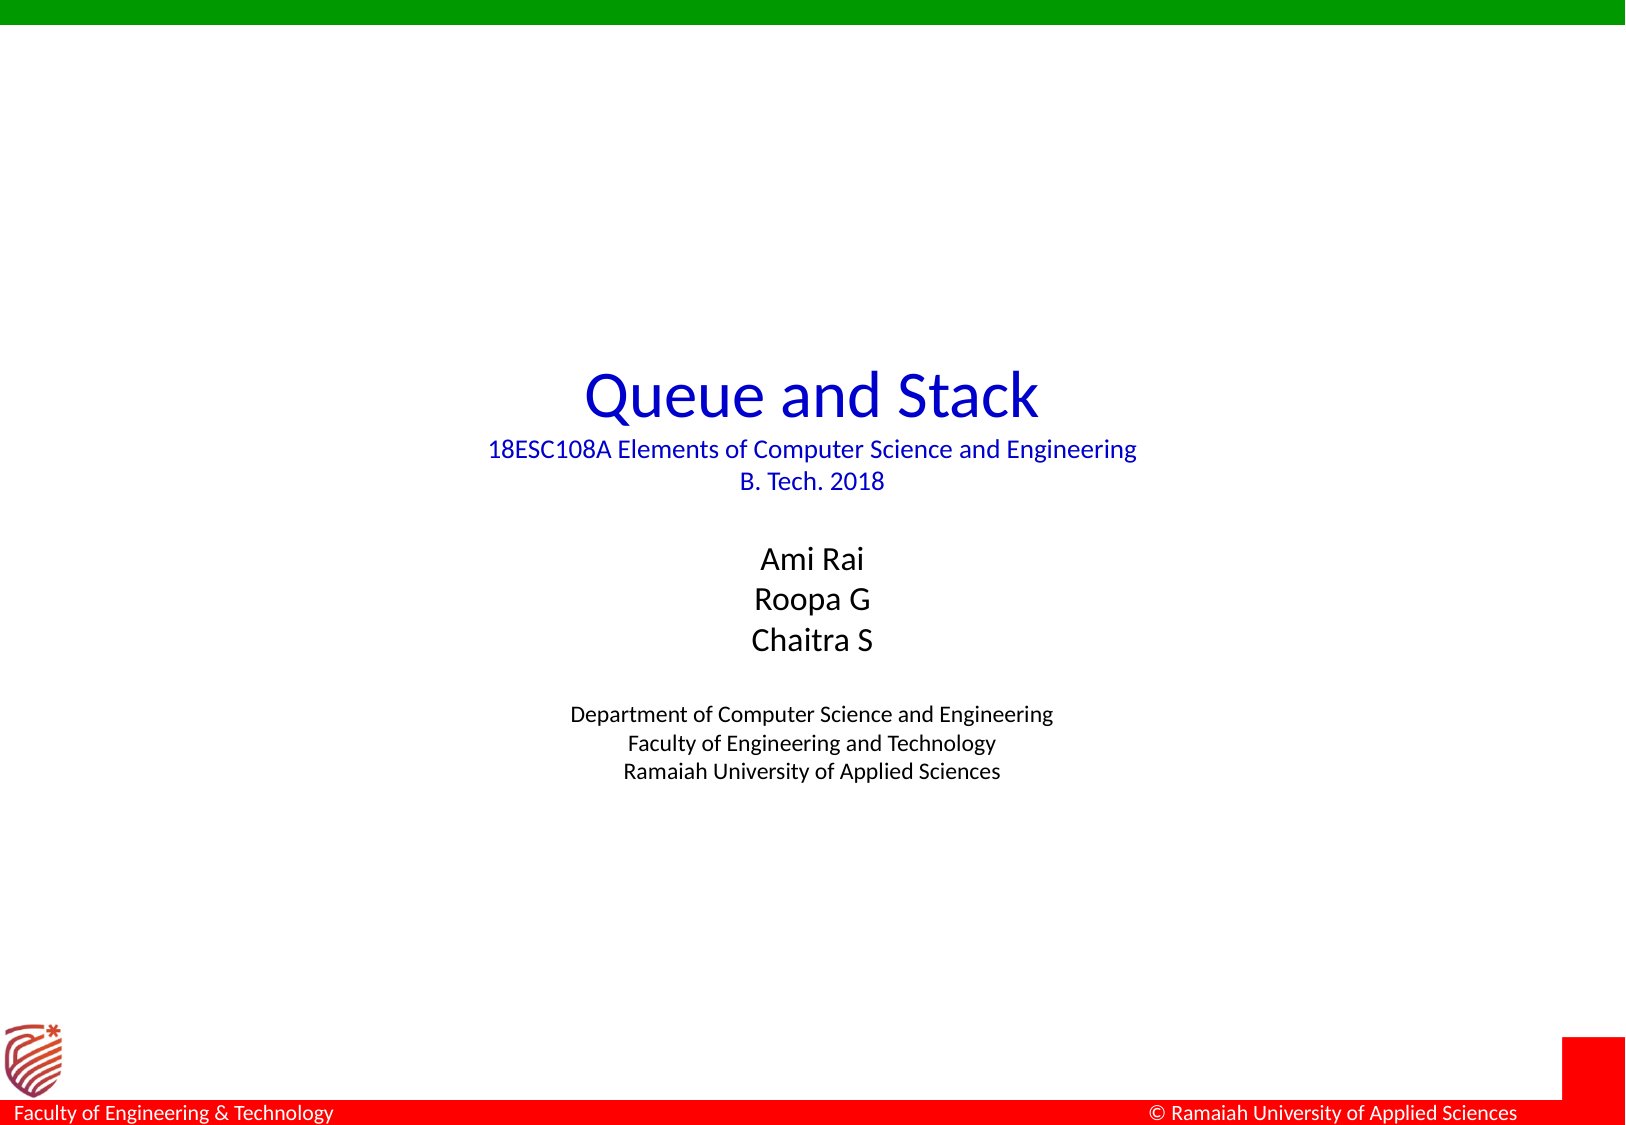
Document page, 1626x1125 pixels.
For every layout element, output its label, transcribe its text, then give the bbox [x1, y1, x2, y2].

picture [0, 1013, 69, 1100]
text_box Queue and Stack 18ESC108A Elements of Computer Science and Engineering B. Tech. 2018 Ami Rai Roopa G Chaitra S Department of Computer Science and Engineering Faculty of Engineering and Technology Ramaiah University of Applied Sciences [335, 343, 1290, 792]
